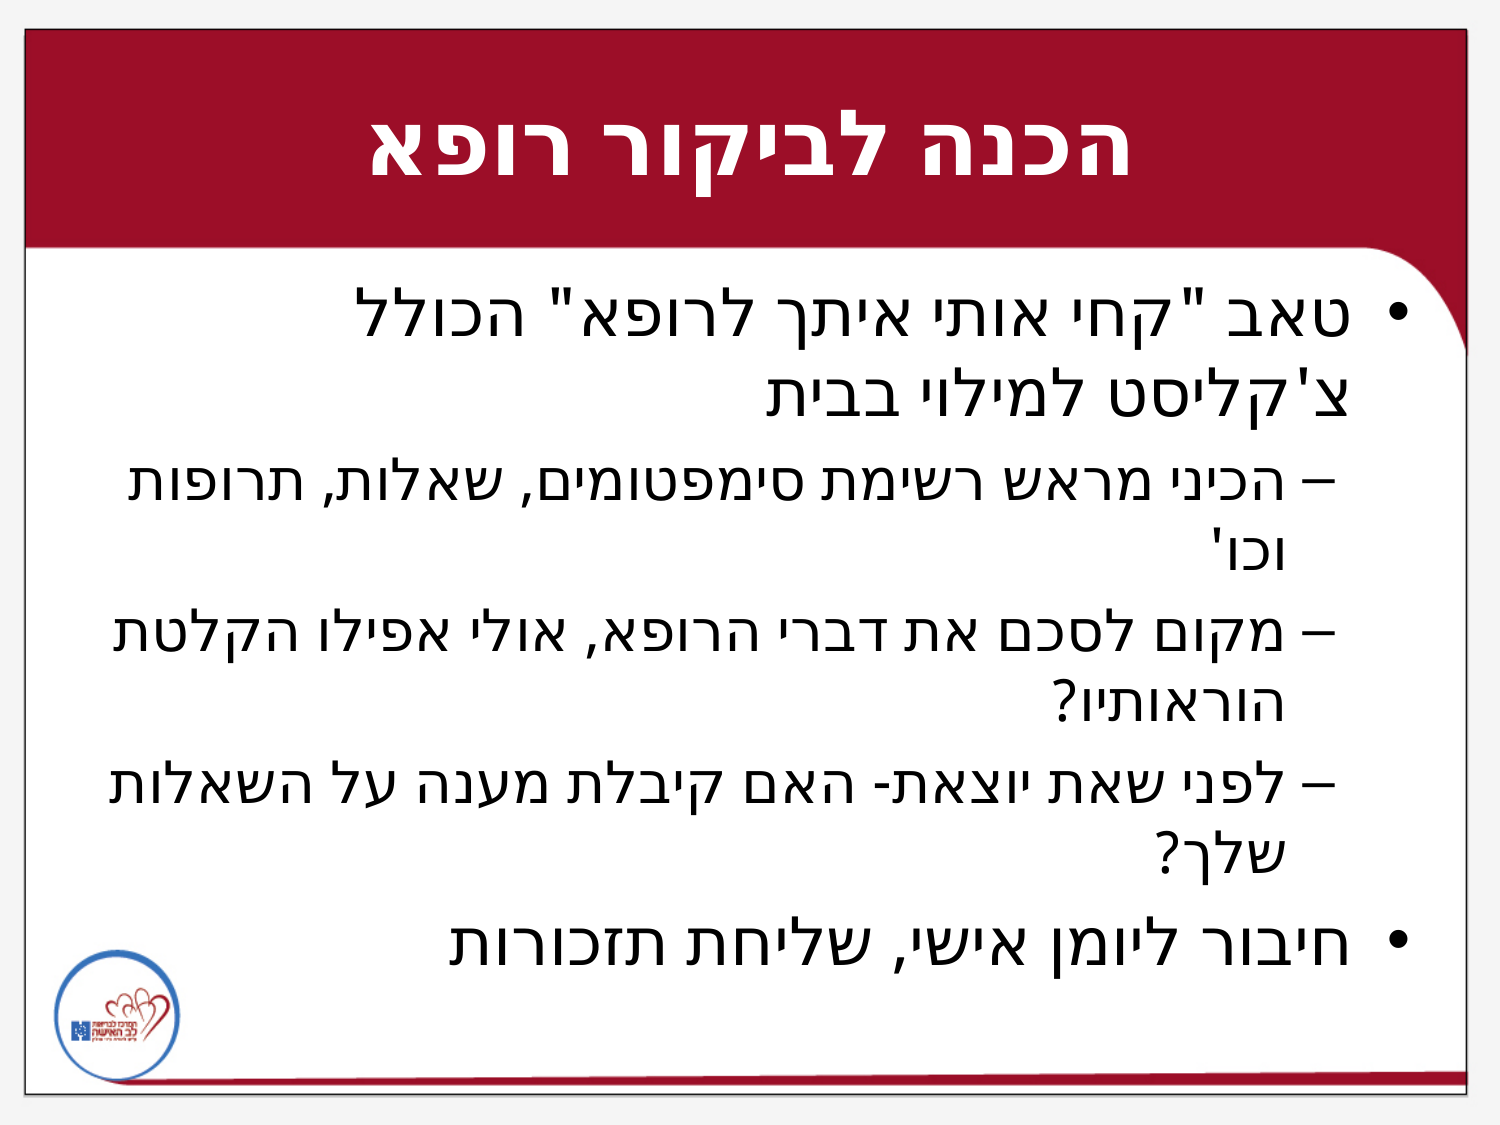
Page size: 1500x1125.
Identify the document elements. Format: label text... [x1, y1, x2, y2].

picture [0, 0, 1500, 1125]
list טאב "קחי אותי איתך לרופא" הכולל צ'קליסט למילוי בבית הכיני מראש רשימת סימפטומים, שאלות, תרופות וכו' מקום לסכם את דברי הרופא, אולי אפילו הקלטת הוראותיו? לפני שאת יוצאת- האם קיבלת מענה על השאלות שלך? חיבור ליומן אישי, שליחת תזכורות [75, 262, 1425, 1005]
title הכנה לביקור רופא [75, 45, 1425, 233]
